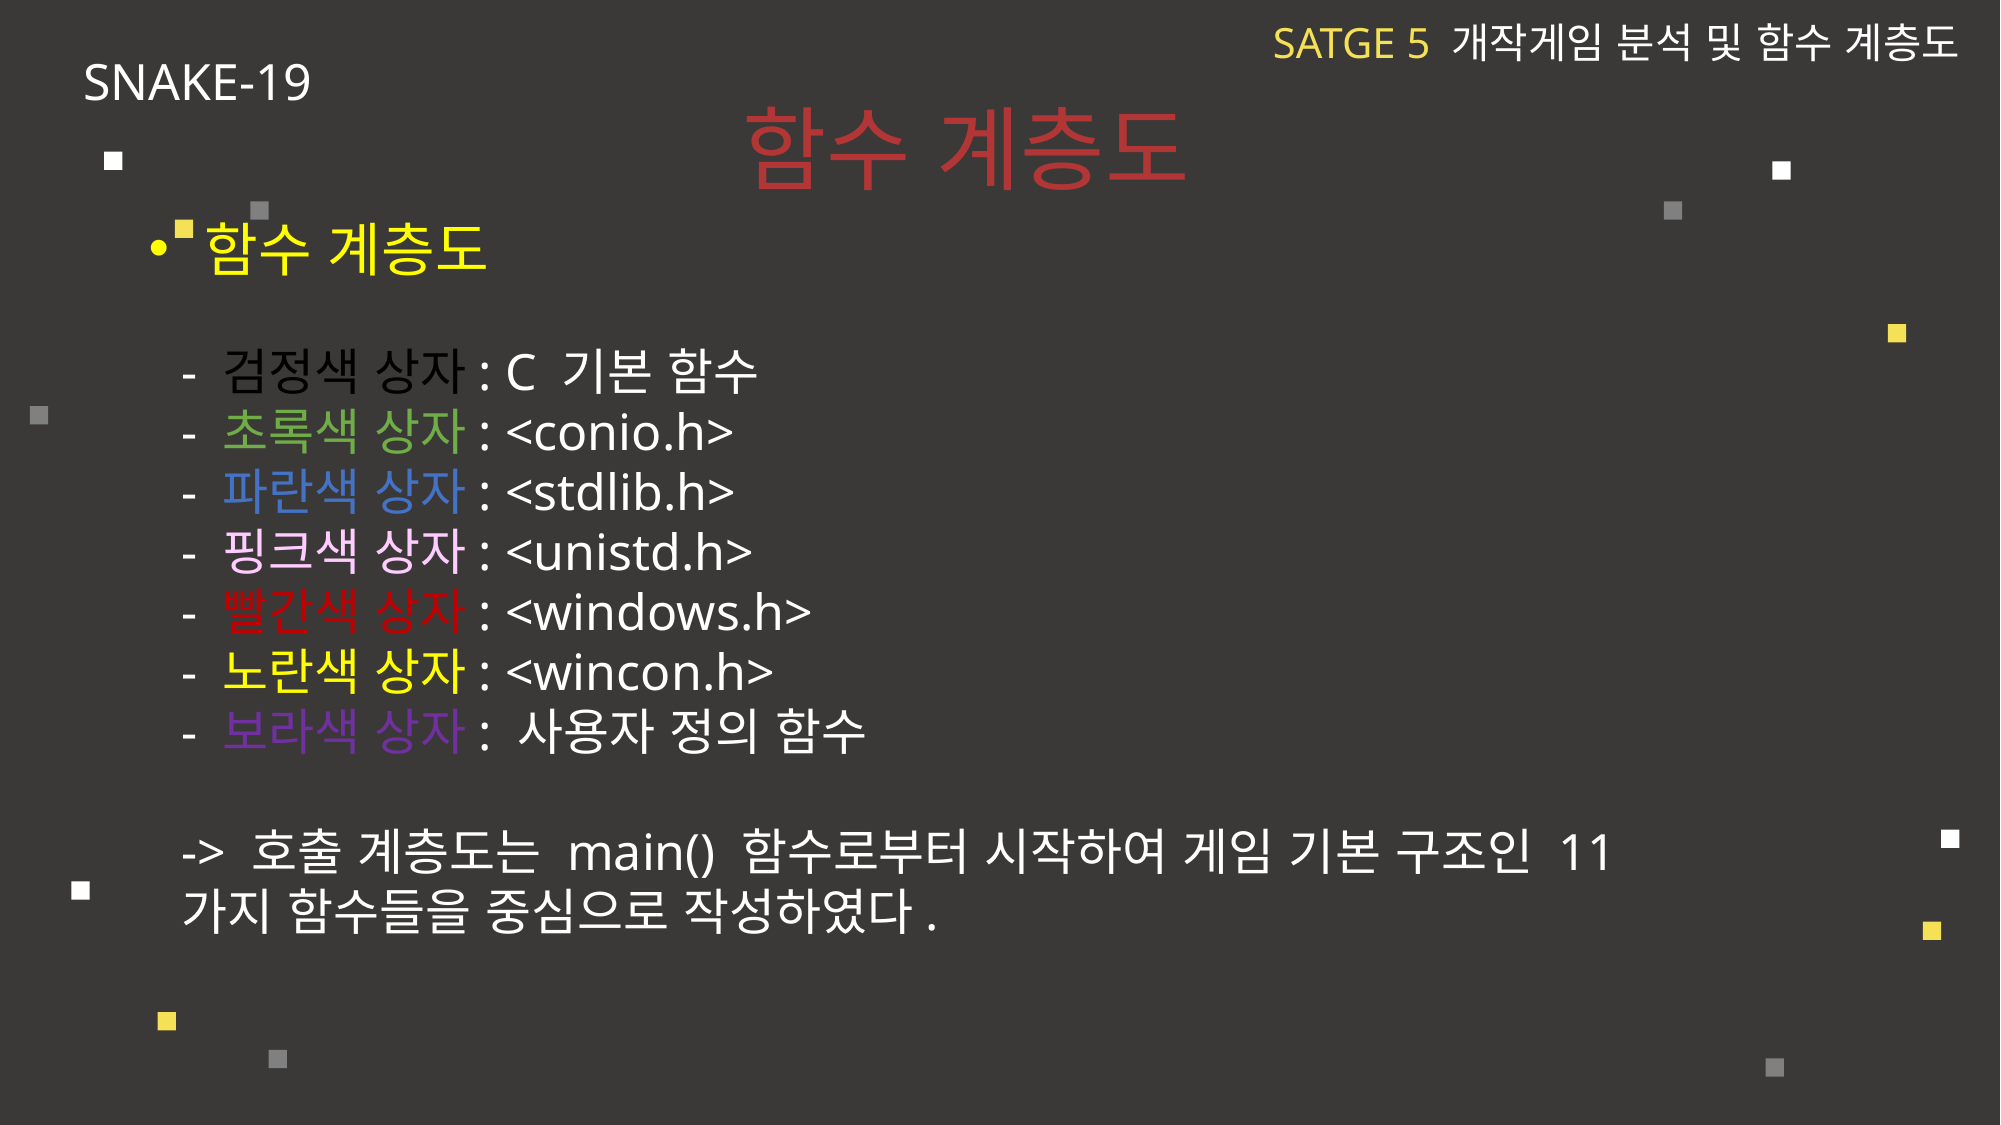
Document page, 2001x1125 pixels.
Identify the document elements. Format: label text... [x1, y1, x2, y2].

text_box [1887, 323, 1907, 343]
text_box [103, 151, 123, 171]
text_box [1663, 200, 1683, 221]
text_box [249, 200, 270, 205]
text_box [1940, 829, 1960, 849]
text_box [1765, 1057, 1785, 1078]
text_box SNAKE-19 [68, 43, 327, 118]
text_box [1771, 160, 1792, 181]
text_box [268, 1049, 288, 1069]
text_box [29, 405, 49, 425]
text_box SATGE 5 개작게임 분석 및 함수 계층도 [1258, 9, 1976, 75]
text_box 함수 계층도 [727, 84, 1206, 209]
text_box [157, 1011, 177, 1031]
text_box [1922, 921, 1942, 941]
text_box [70, 880, 91, 901]
text_box 함수 계층도 [133, 205, 504, 290]
text_box - 검정색 상자: C 기본 함수 - 초록색 상자: <conio.h> - 파란색 상자: <stdlib.h> - 핑크색 상자: <unistd.h> - 빨간색 상자: <windows.h> - 노란색 상자: <wincon.h> - 보라색 상자: 사용자 정의 함수 -> 호출 계층도는 main() 함수로부터 시작하여 게임 기본 구조인 11가지 함수들을 중심으로 작성하였다. [166, 333, 1729, 949]
